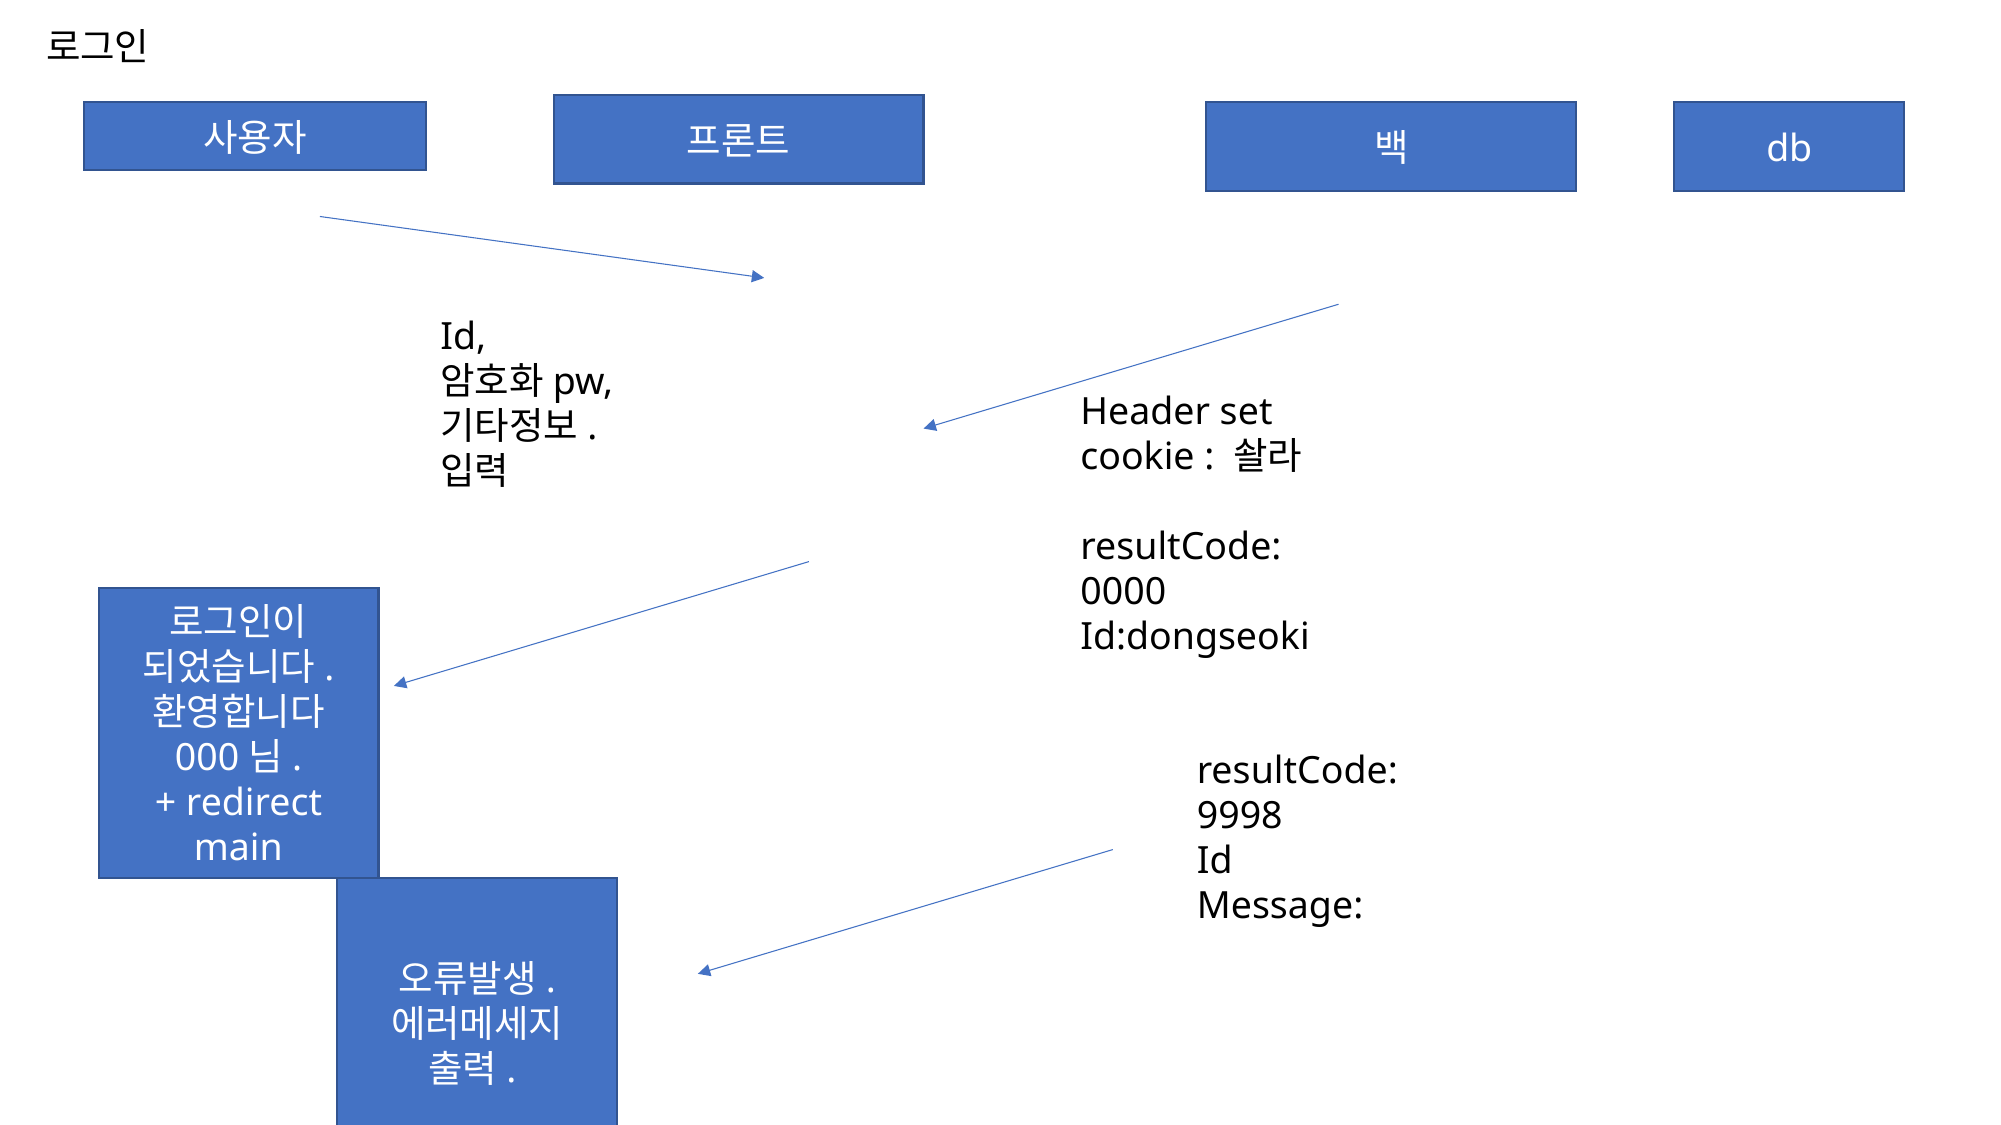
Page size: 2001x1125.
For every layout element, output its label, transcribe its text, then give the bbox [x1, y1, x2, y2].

text_box Header set cookie : 솰라 resultCode: 0000 Id:dongseoki [1065, 379, 1374, 710]
text_box 로그인 [31, 15, 320, 76]
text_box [697, 849, 1113, 974]
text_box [319, 216, 765, 278]
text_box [393, 561, 809, 686]
text_box 백 [1205, 101, 1577, 192]
text_box 프론트 [553, 94, 925, 185]
text_box 오류발생. 에러메세지 출력. [336, 877, 618, 1125]
text_box Id, 암호화pw, 기타정보. 입력 [425, 304, 659, 499]
text_box db [1673, 101, 1905, 192]
text_box 로그인이 되었습니다. 환영합니다 000님. + redirect main [98, 587, 380, 879]
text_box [923, 304, 1339, 429]
text_box 사용자 [83, 101, 427, 171]
text_box resultCode: 9998 Id Message: [1182, 738, 1415, 979]
